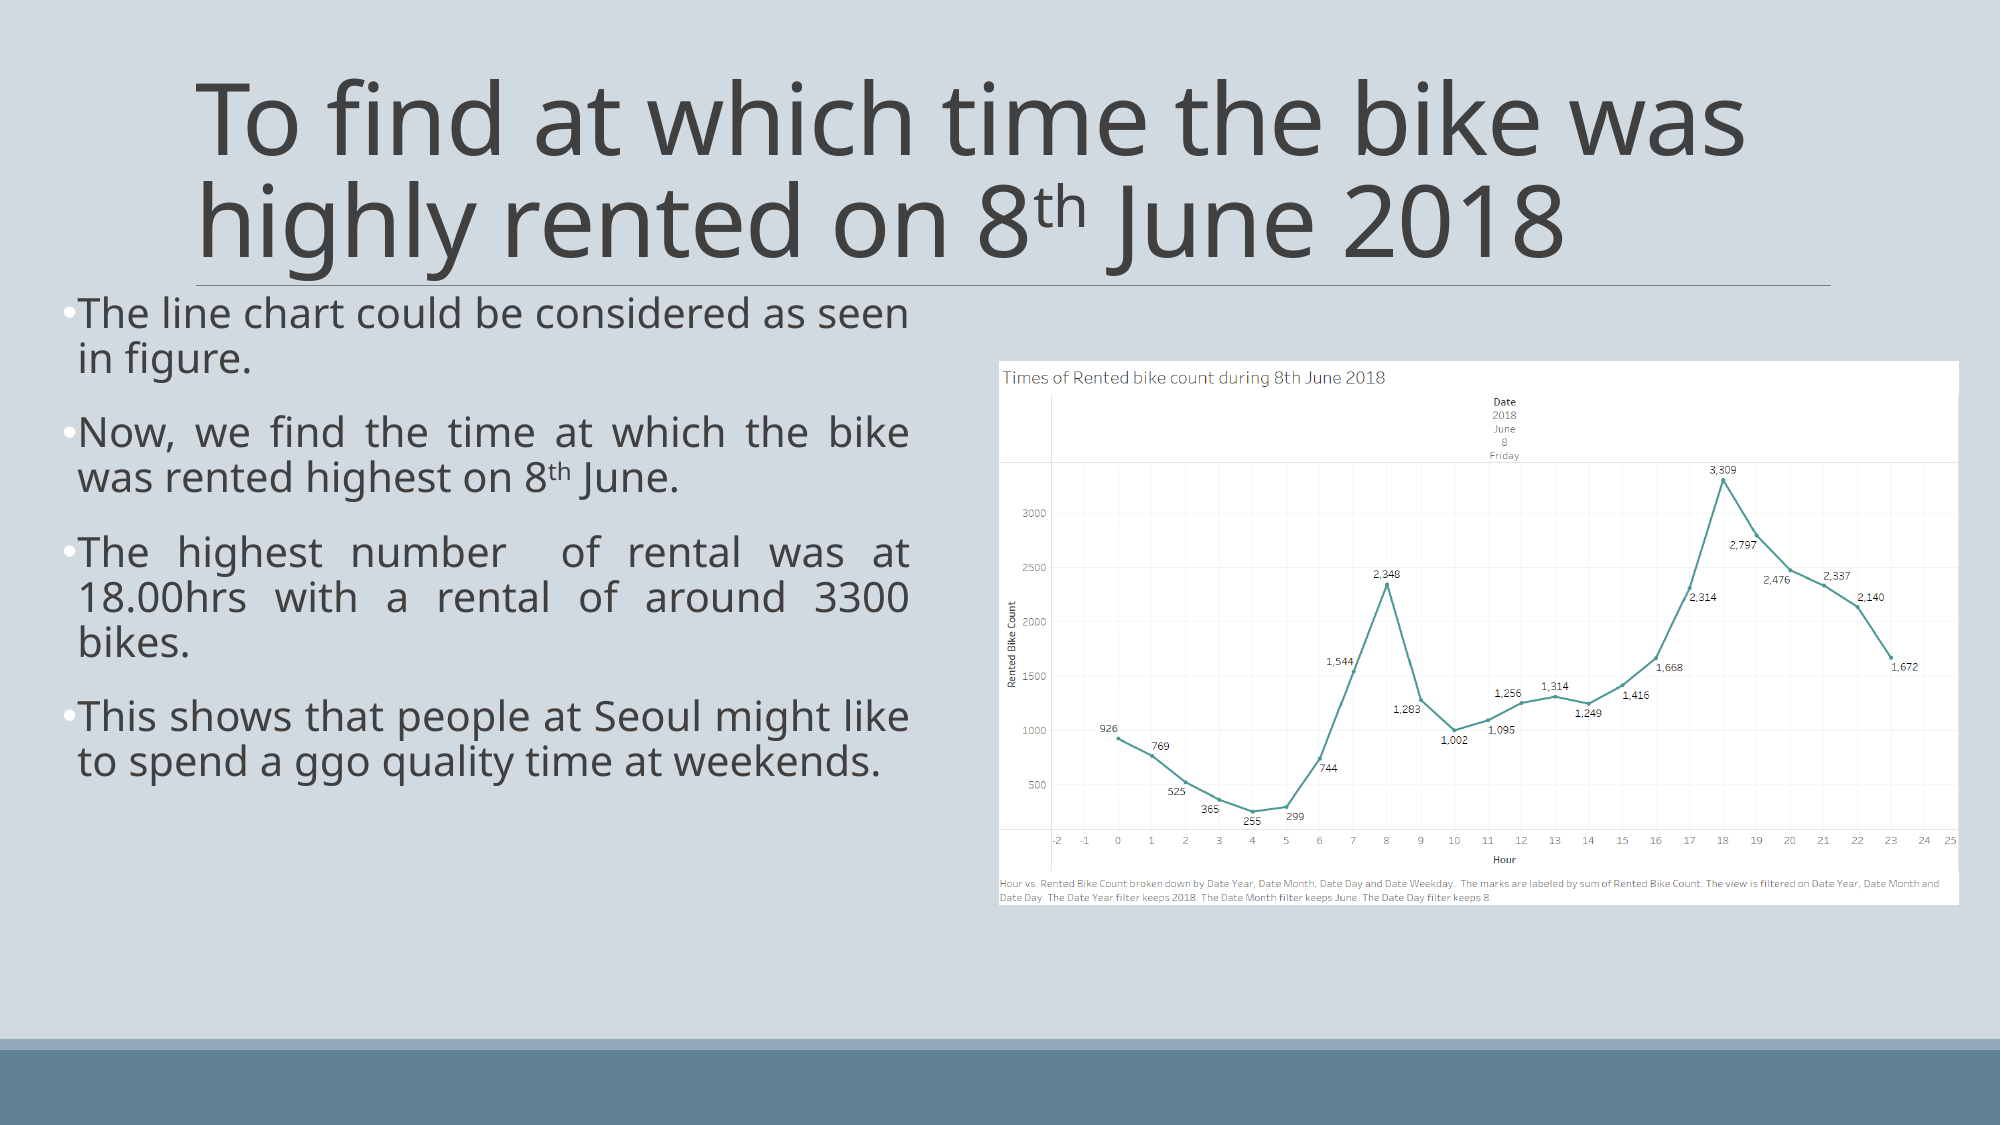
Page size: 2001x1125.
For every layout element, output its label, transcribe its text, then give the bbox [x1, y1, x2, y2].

list The line chart could be considered as seen in figure. Now, we find the time at which the bike was rented highest on 8th June. The highest number of rental was at 18.00hrs with a rental of around 3300 bikes. This shows that people at Seoul might like to spend a ggo quality time at weekends. [62, 285, 911, 999]
title To find at which time the bike was highly rented on 8th June 2018 [180, 47, 1830, 285]
picture [999, 361, 1960, 906]
